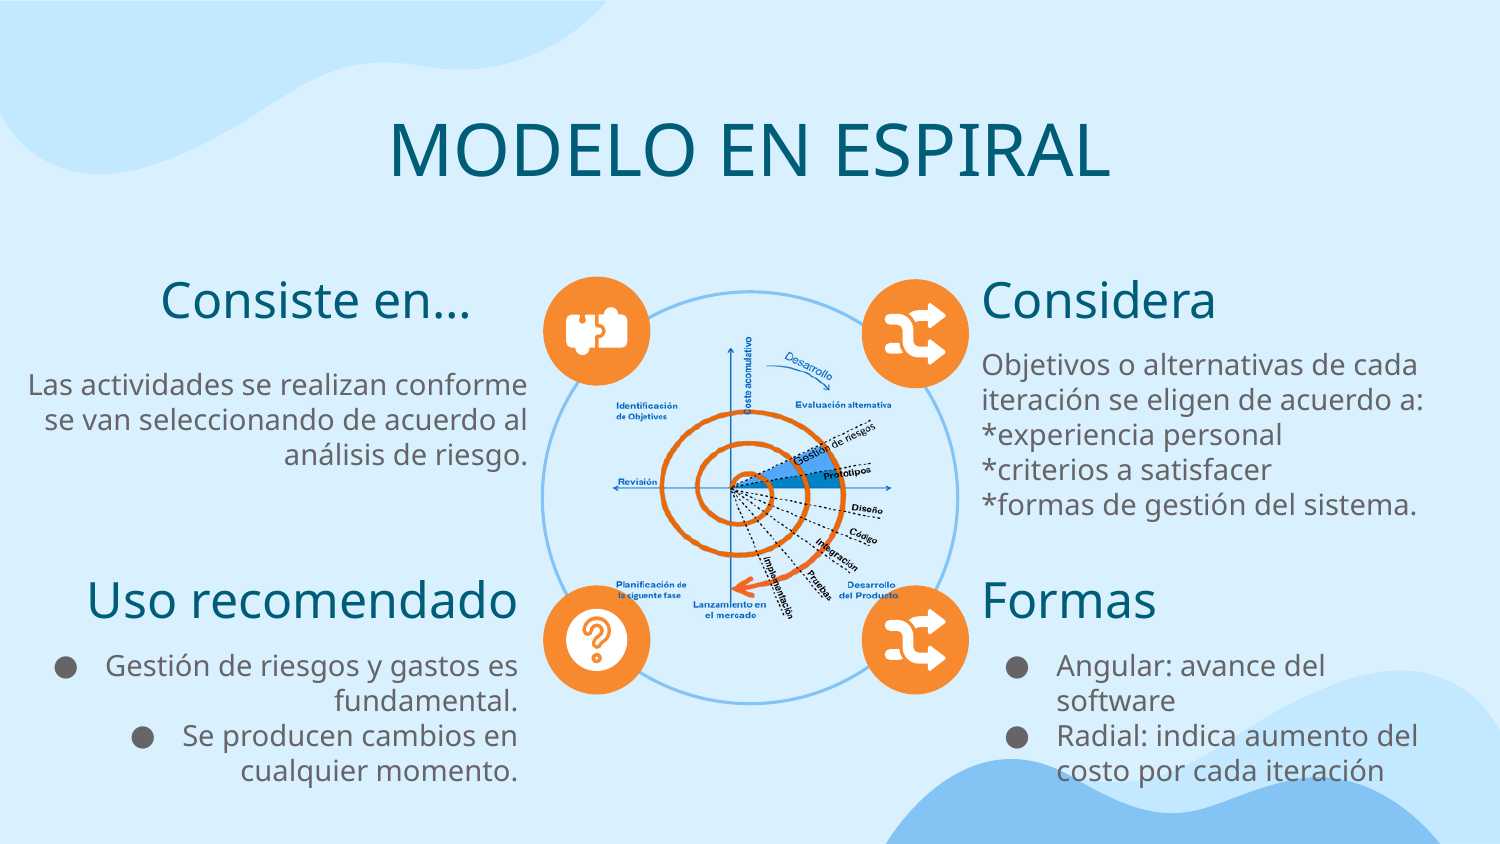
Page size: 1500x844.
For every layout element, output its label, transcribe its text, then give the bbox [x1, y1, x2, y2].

text_box [907, 388, 958, 589]
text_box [565, 608, 628, 672]
text_box Gestión de riesgos y gastos es fundamental. Se producen cambios en cualquier momento. [0, 631, 534, 801]
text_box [565, 306, 628, 356]
text_box [543, 276, 651, 386]
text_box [884, 302, 947, 365]
text_box Uso recomendado [65, 553, 534, 631]
text_box [641, 636, 868, 704]
text_box Formas [966, 554, 1336, 644]
text_box Considera [966, 252, 1336, 344]
text_box [543, 585, 651, 695]
text_box [862, 279, 969, 389]
text_box [861, 585, 969, 695]
text_box Angular: avance del software Radial: indica aumento del costo por cada iteración [966, 631, 1454, 801]
text_box Las actividades se realizan conforme se van seleccionando de acuerdo al análisis de riesgo. [12, 351, 544, 435]
title MODELO EN ESPIRAL [118, 88, 1382, 200]
text_box [542, 383, 601, 594]
text_box Objetivos o alternativas de cada iteración se eligen de acuerdo a: *experiencia personal *criterios a satisfacer *formas de gestión del sistema. [966, 331, 1480, 554]
picture [606, 331, 904, 628]
text_box [649, 291, 862, 329]
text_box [884, 608, 947, 671]
text_box Consiste en… [99, 252, 534, 344]
